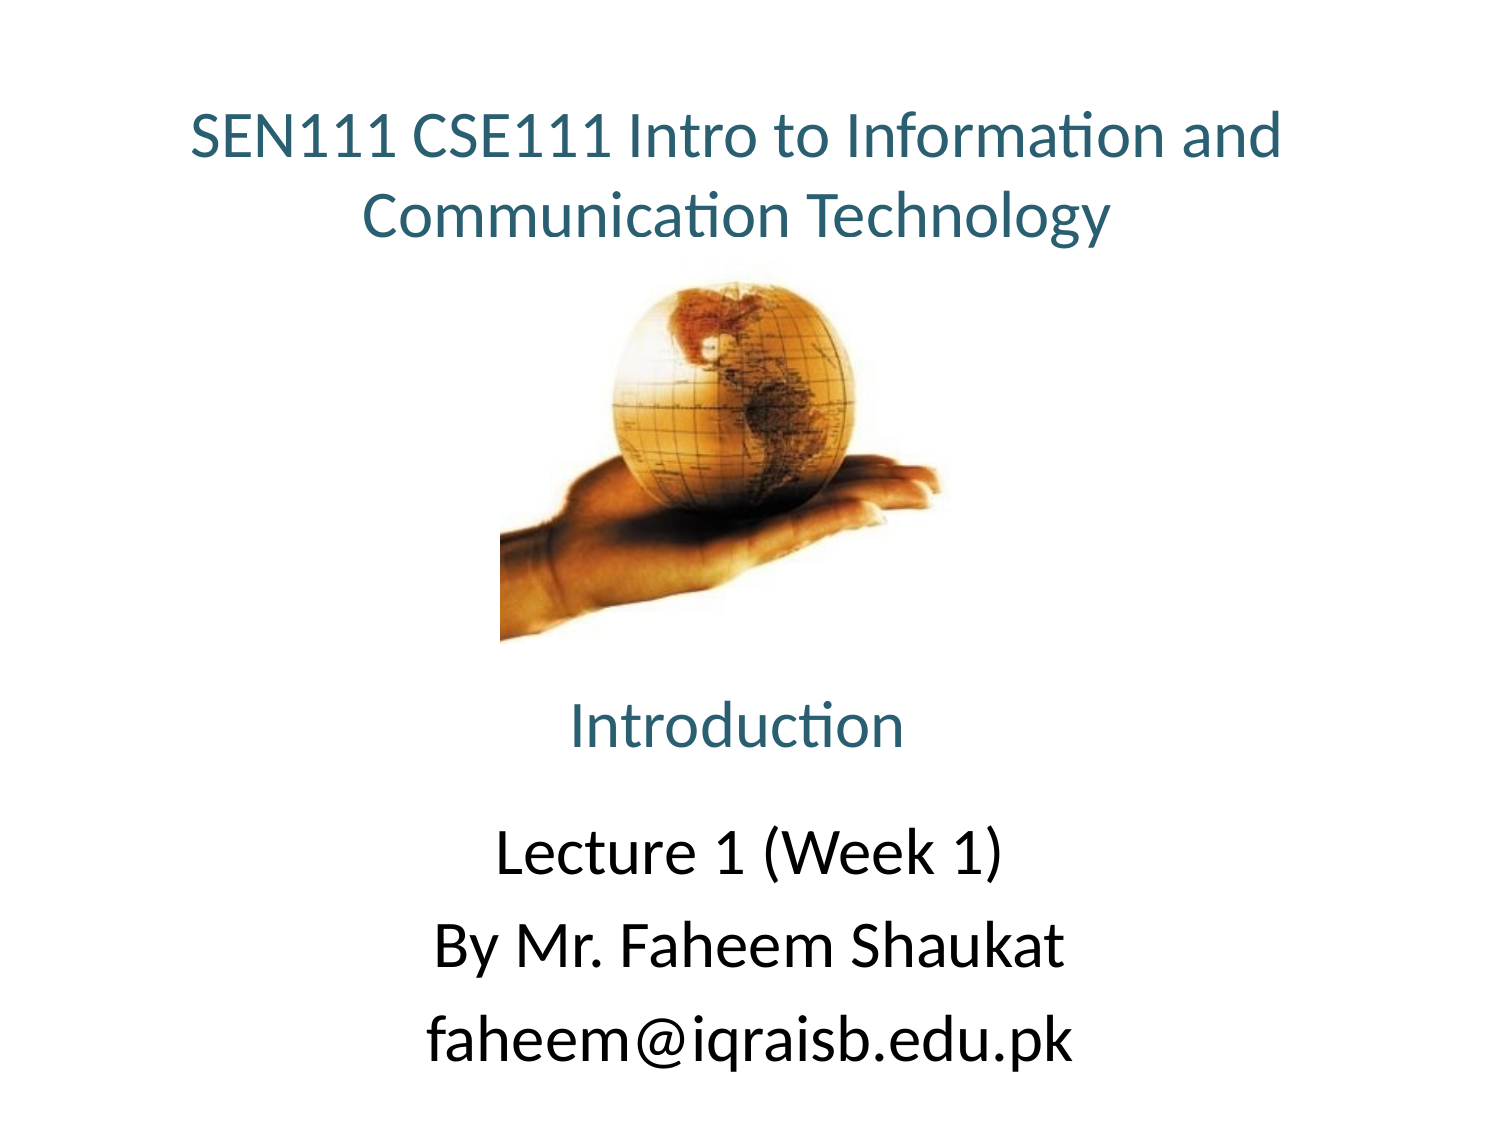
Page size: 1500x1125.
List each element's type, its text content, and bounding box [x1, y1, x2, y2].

picture [499, 237, 969, 644]
title SEN111 CSE111 Intro to Information and Communication Technology [99, 50, 1375, 292]
text_box Introduction [412, 637, 1063, 804]
subtitle Lecture 1 (Week 1) By Mr. Faheem Shaukat faheem@iqraisb.edu.pk [225, 800, 1275, 1088]
